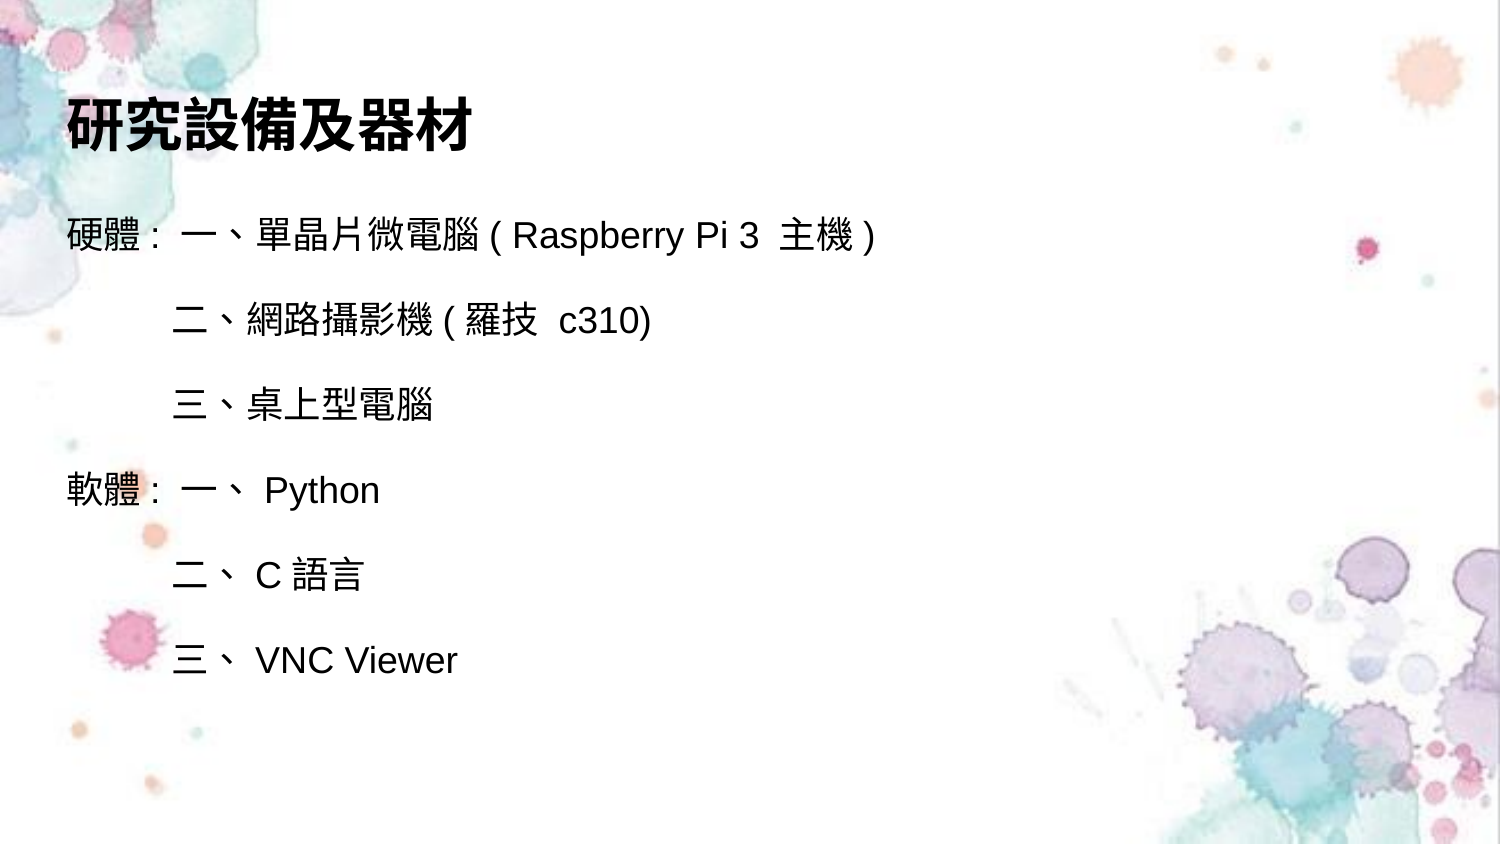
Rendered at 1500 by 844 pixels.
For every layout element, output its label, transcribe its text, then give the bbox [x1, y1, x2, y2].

list 硬體: 一、單晶片微電腦( Raspberry Pi 3 主機) 二、網路攝影機(羅技 c310) 三、桌上型電腦 軟體: 一、Python 二、C語言 三、VNC Viewer [51, 189, 1449, 750]
title 研究設備及器材 [51, 72, 1449, 167]
picture [0, 0, 1500, 844]
